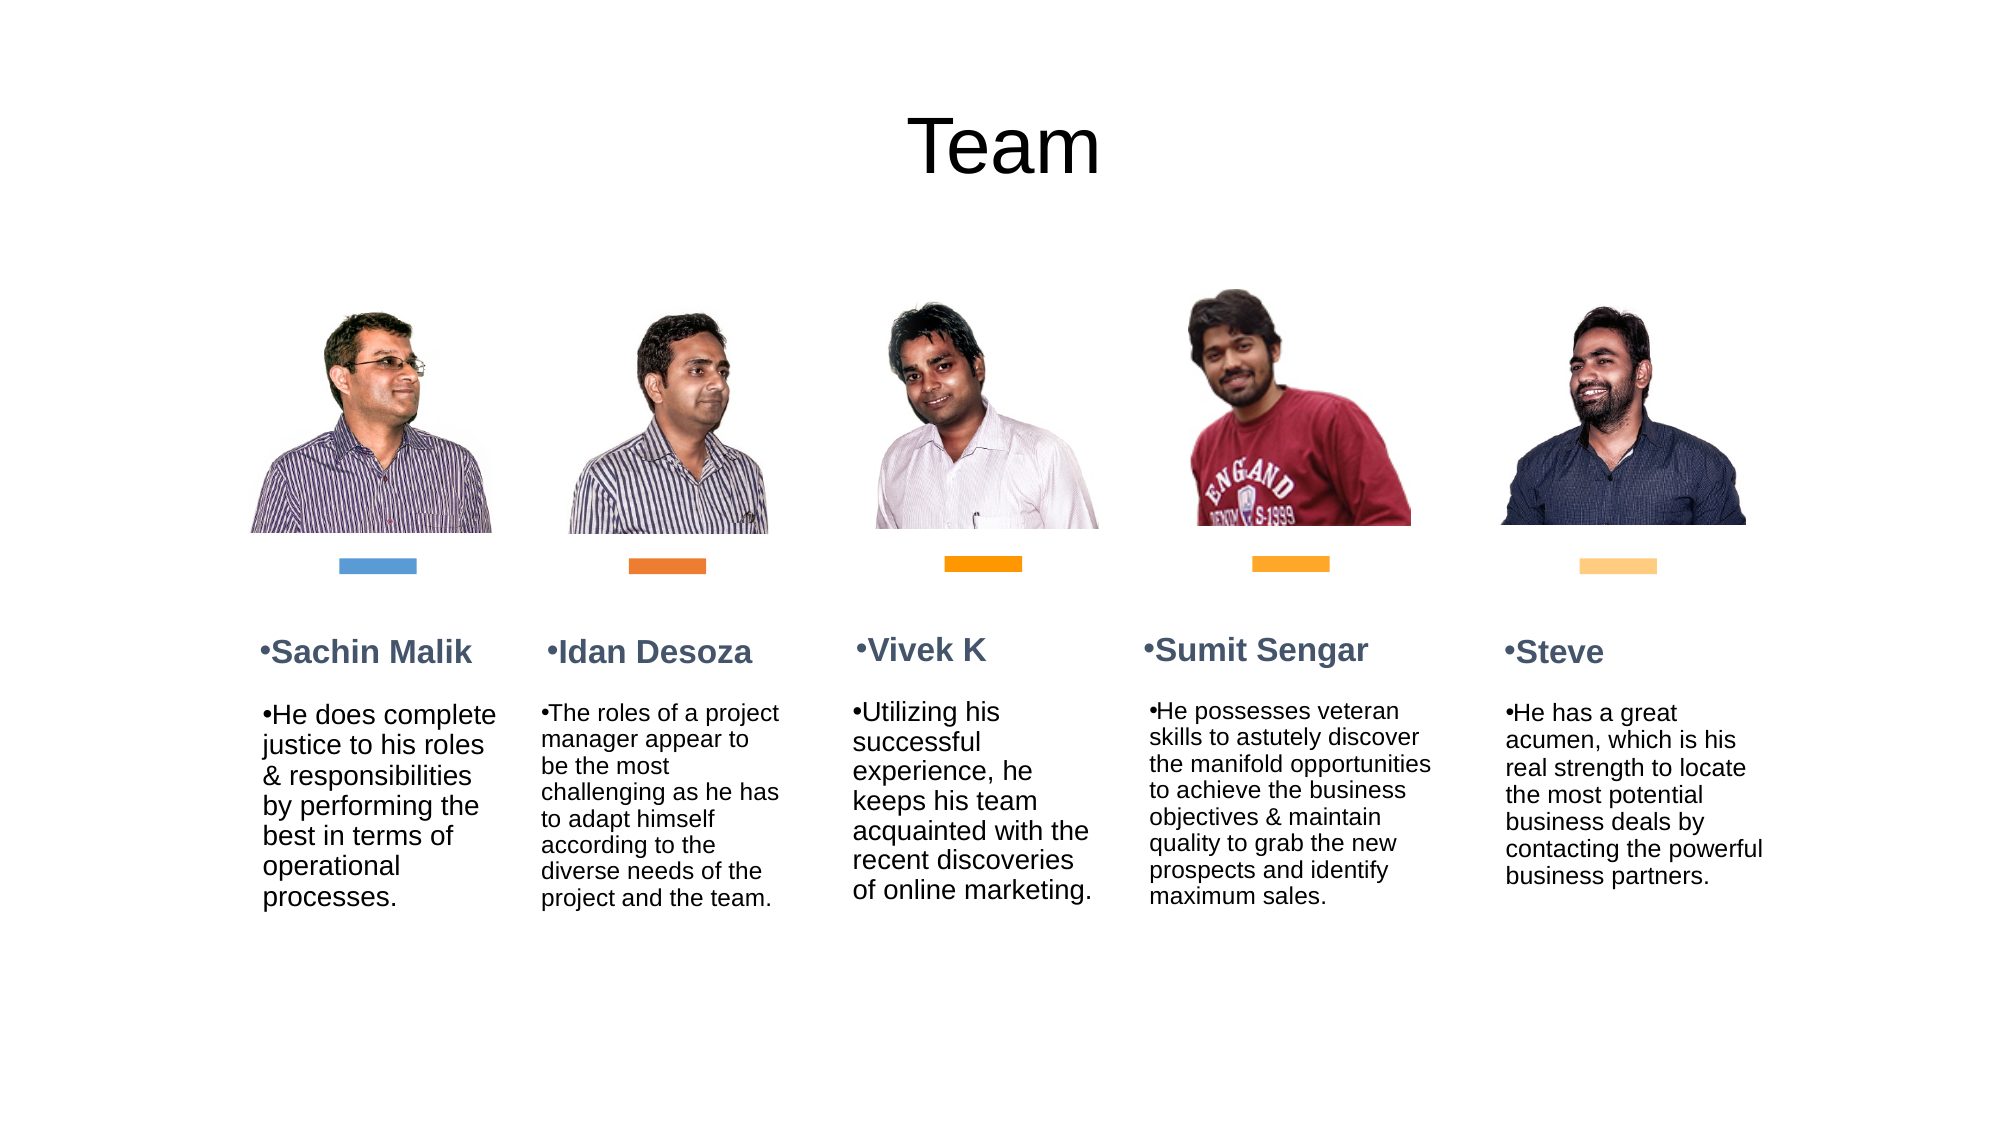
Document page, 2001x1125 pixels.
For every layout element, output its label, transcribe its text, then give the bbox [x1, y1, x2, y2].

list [249, 307, 492, 533]
text_box [944, 556, 1023, 572]
list Vivek K [840, 572, 1063, 676]
title Team [268, 101, 1740, 199]
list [874, 298, 1099, 529]
list Sachin Malik [244, 574, 492, 678]
list Sumit Sengar [1128, 572, 1411, 676]
list Utilizing his successful experience, he keeps his team acquainted with the recent discoveries of online marketing. [837, 690, 1110, 922]
text_box [1252, 556, 1330, 572]
list He possesses veteran skills to astutely discover the manifold opportunities to achieve the business objectives & maintain quality to grab the new prospects and identify maximum sales. [1134, 690, 1464, 922]
list The roles of a project manager appear to be the most challenging as he has to adapt himself according to the diverse needs of the project and the team. [526, 692, 799, 924]
list He has a great acumen, which is his real strength to locate the most potential business deals by contacting the powerful business partners. [1490, 692, 1780, 924]
text_box [339, 558, 417, 575]
list Idan Desoza [531, 574, 772, 678]
picture [1188, 289, 1411, 526]
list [567, 302, 769, 534]
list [1499, 299, 1746, 525]
text_box [1579, 558, 1657, 575]
list Steve [1489, 574, 1711, 678]
text_box [628, 558, 707, 575]
list He does complete justice to his roles & responsibilities by performing the best in terms of operational processes. [247, 692, 520, 924]
